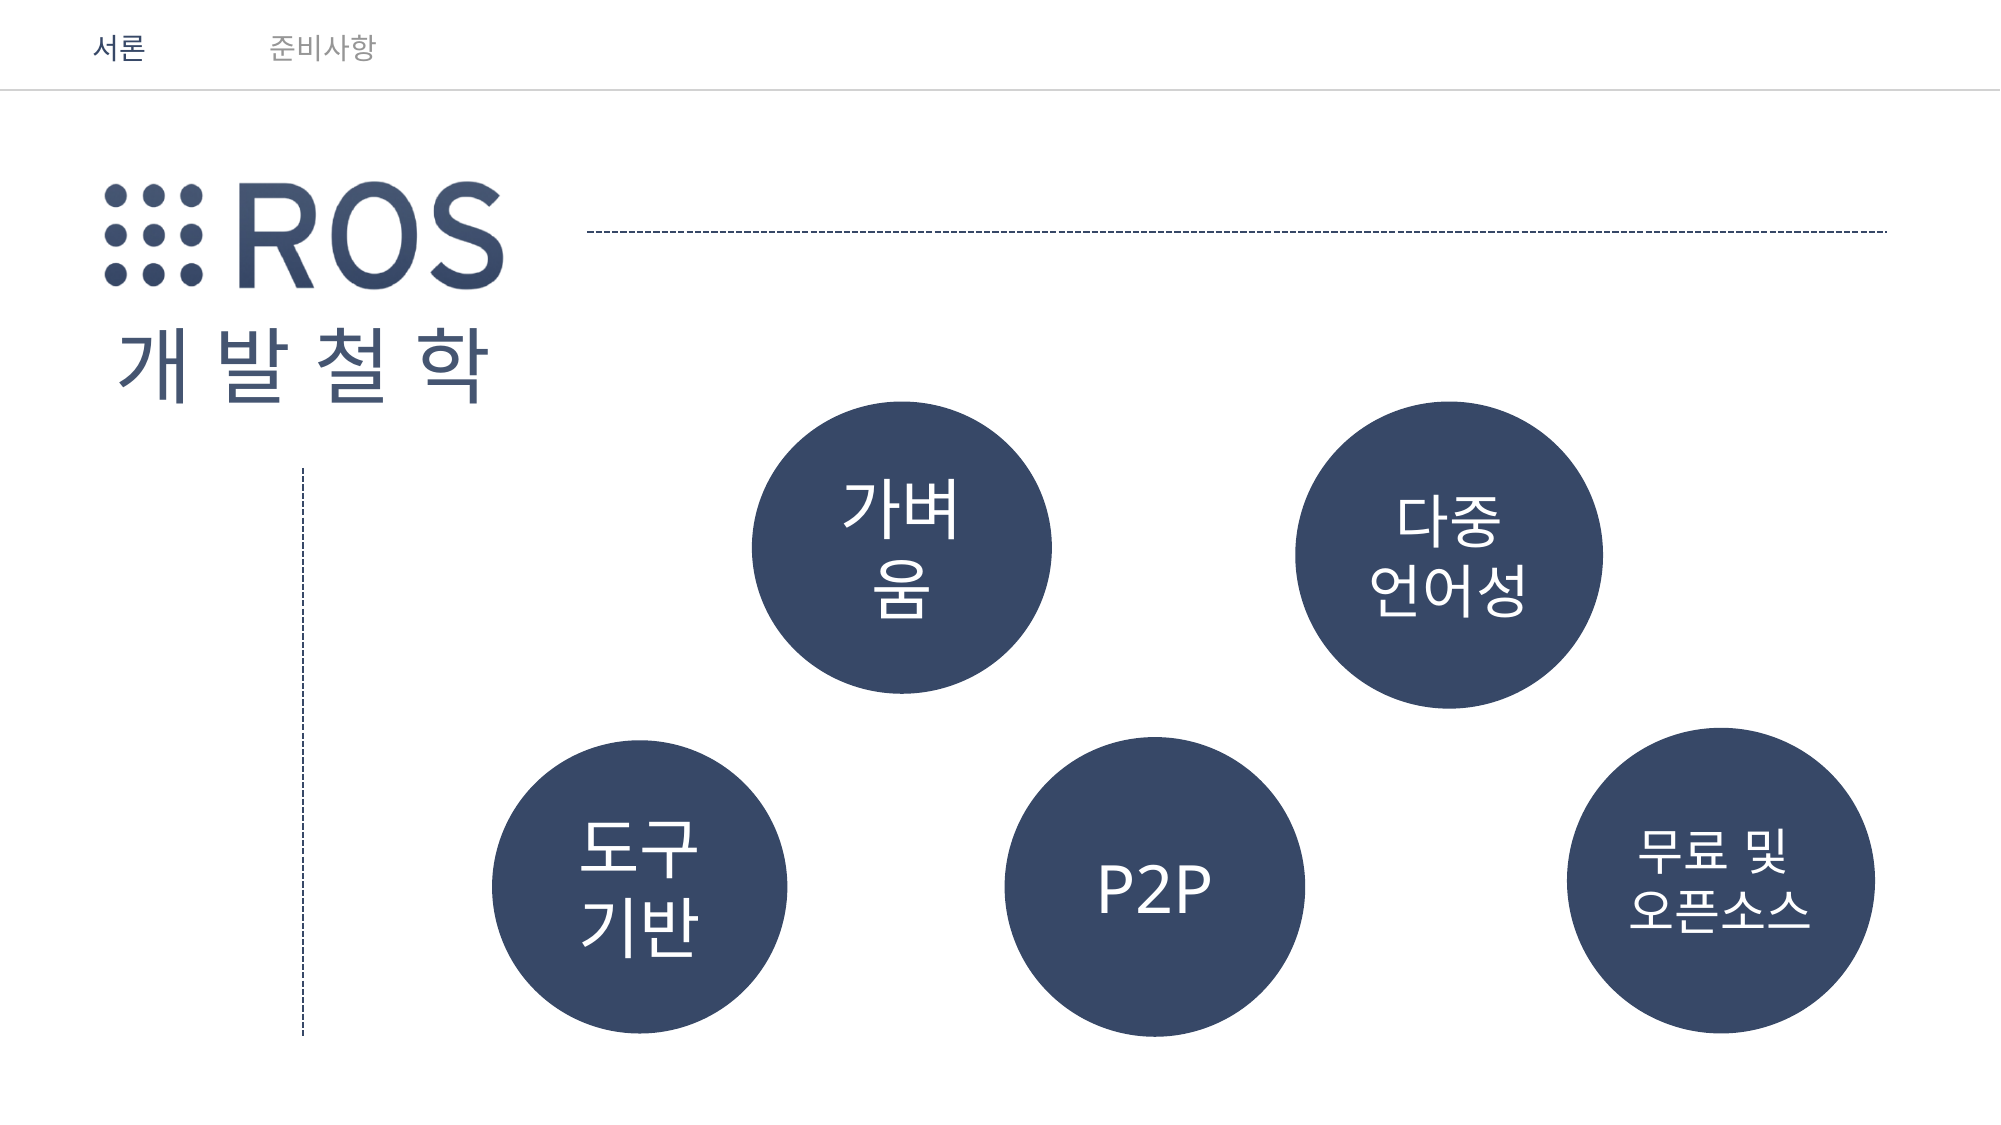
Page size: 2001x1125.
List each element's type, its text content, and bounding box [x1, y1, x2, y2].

text_box 도구 기반 [489, 738, 790, 1036]
text_box 가벼움 [749, 399, 1054, 696]
text_box P2P [1002, 734, 1308, 1039]
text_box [19, 121, 588, 424]
text_box 무료 및 오픈소스 [1564, 725, 1878, 1036]
text_box 다중 언어성 [1293, 399, 1606, 711]
text_box 준비사항 [229, 22, 417, 73]
text_box 서론 [31, 22, 209, 73]
